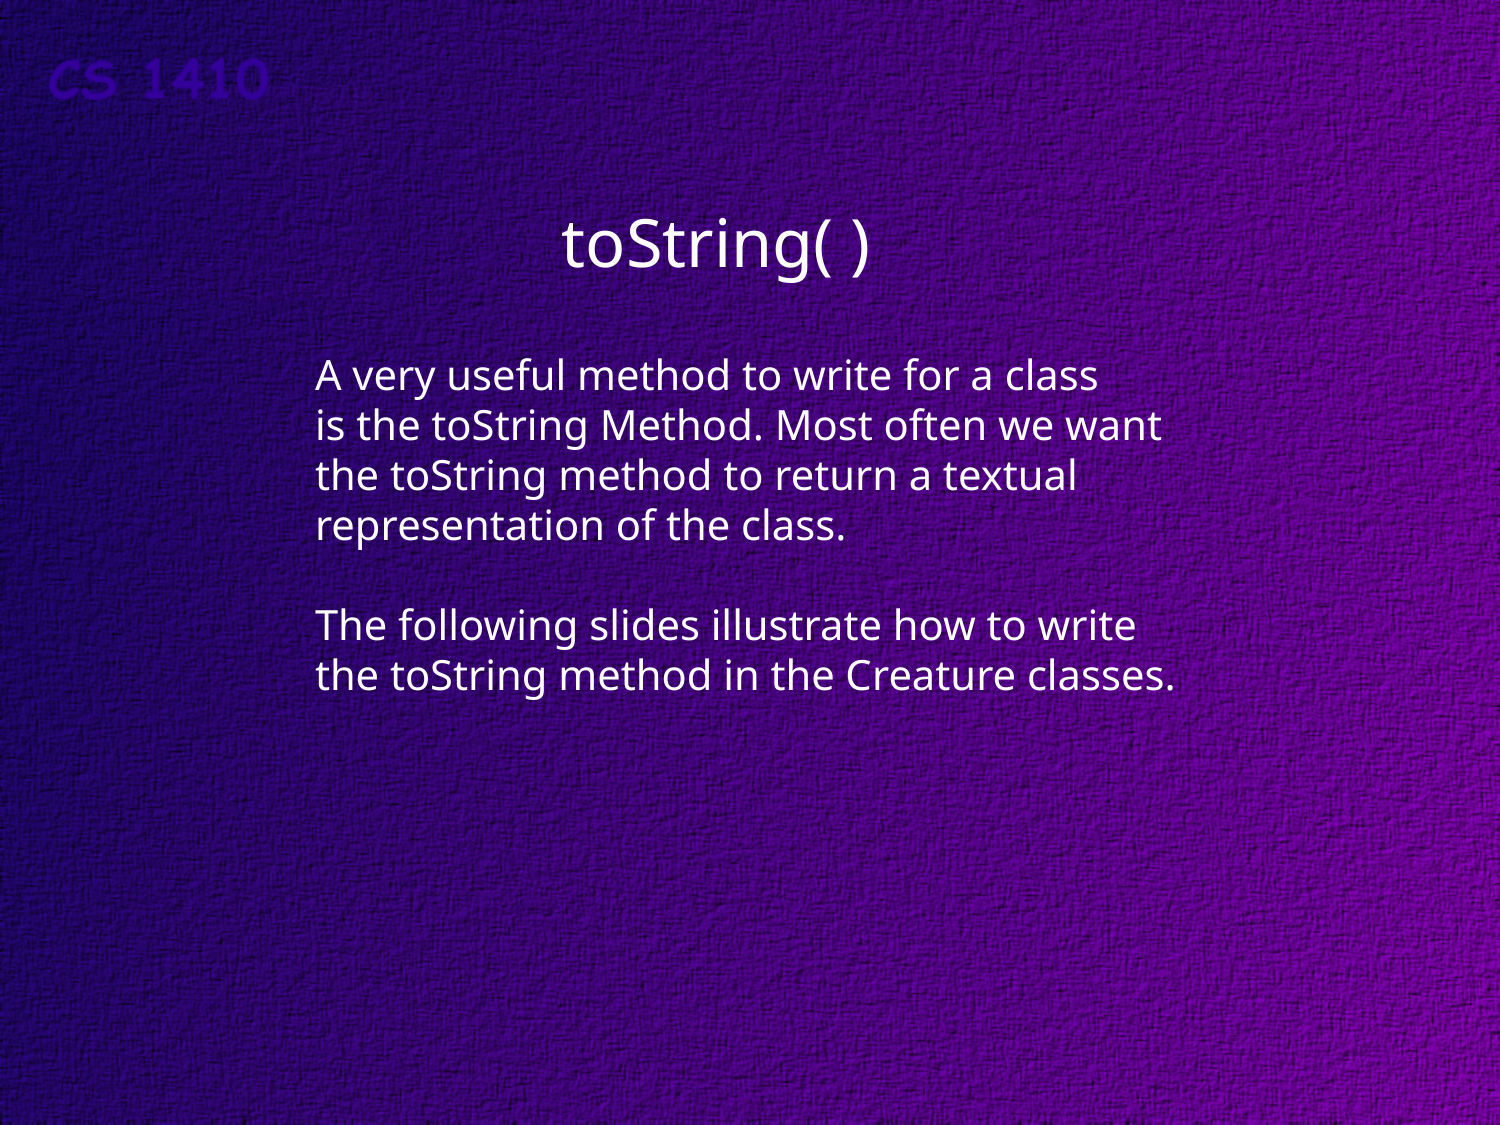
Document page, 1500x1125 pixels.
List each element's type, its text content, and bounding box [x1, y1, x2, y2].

text_box toString( ) [547, 193, 887, 288]
picture [0, 0, 1500, 1125]
text_box A very useful method to write for a class is the toString Method. Most often we want the toString method to return a textual representation of the class. The following slides illustrate how to write the toString method in the Creature classes. [300, 341, 1192, 707]
